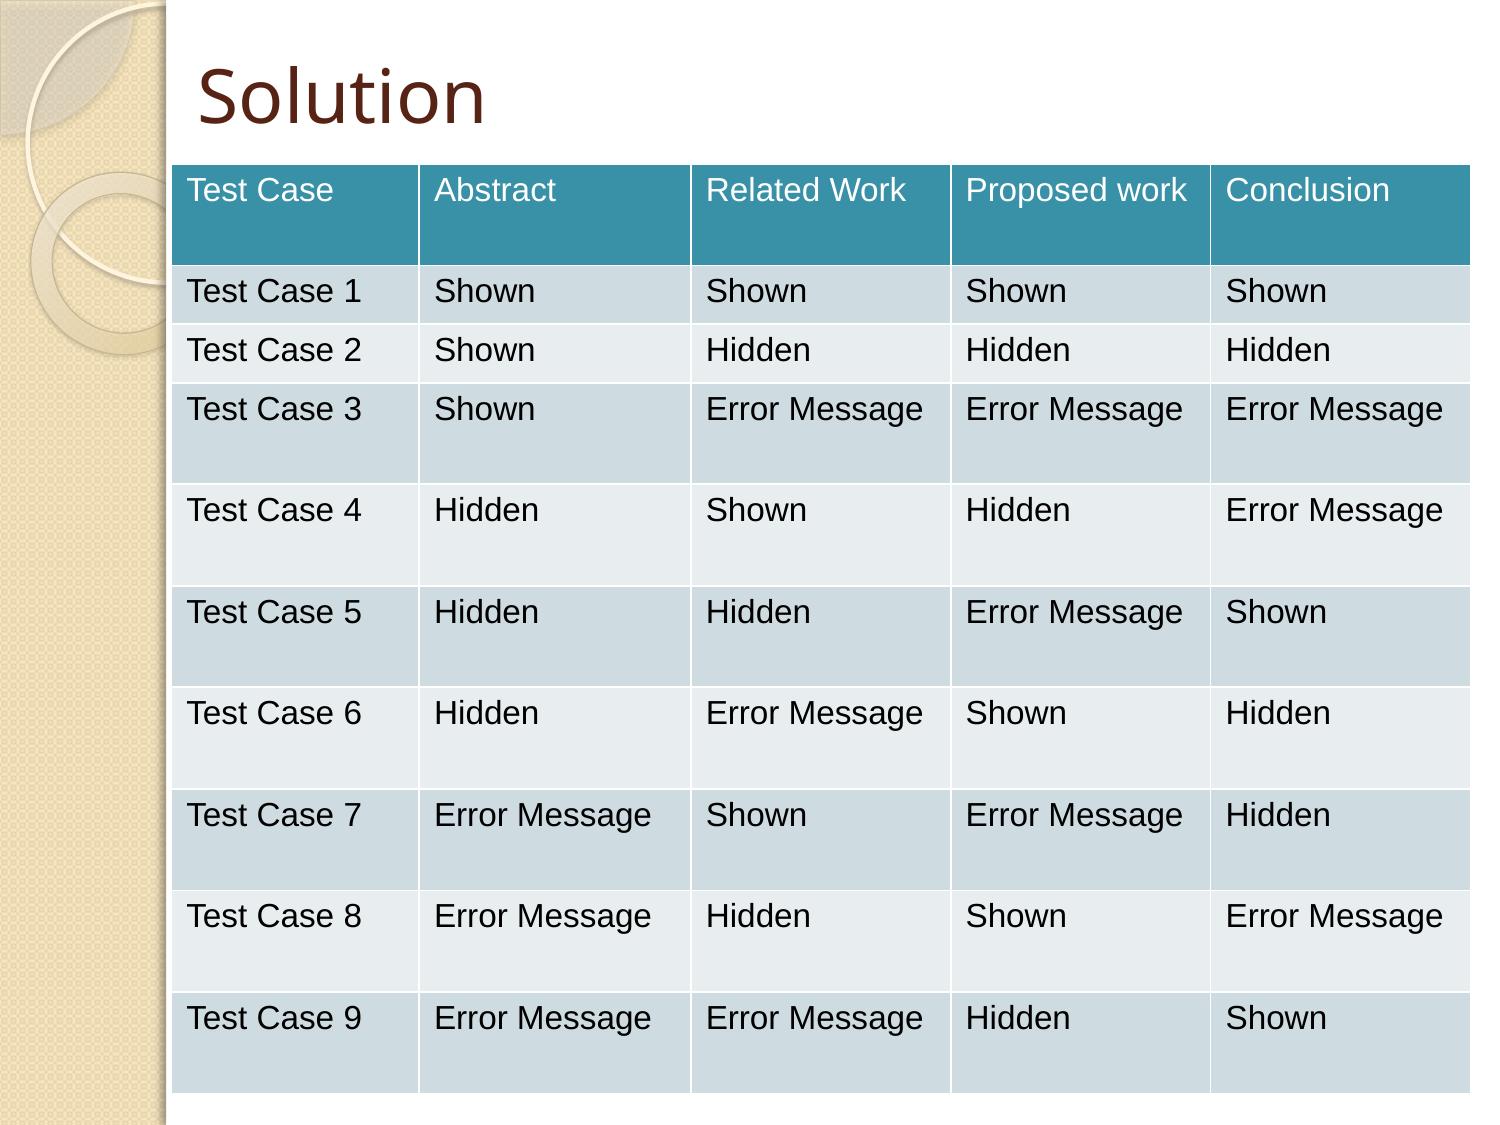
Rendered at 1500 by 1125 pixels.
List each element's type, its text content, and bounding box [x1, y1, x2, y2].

table_cell Shown [420, 384, 690, 483]
table_header Proposed work [952, 165, 1210, 265]
table_cell Shown [692, 485, 950, 585]
table_cell Test Case 2 [172, 325, 418, 382]
title Solution [183, 0, 1413, 163]
table_cell Hidden [1211, 325, 1470, 382]
table_header Abstract [420, 165, 690, 265]
table_cell Error Message [1211, 891, 1470, 991]
table_header Related Work [692, 165, 950, 265]
table_cell Error Message [692, 993, 950, 1093]
table_cell Hidden [692, 891, 950, 991]
table_cell Error Message [952, 790, 1210, 890]
table_cell Hidden [692, 325, 950, 382]
table_cell Shown [692, 790, 950, 890]
table_cell Error Message [1211, 485, 1470, 585]
table_cell Shown [1211, 266, 1470, 323]
table_cell Hidden [420, 587, 690, 686]
table_cell Shown [1211, 587, 1470, 686]
table_cell Error Message [692, 688, 950, 788]
table_cell Test Case 8 [172, 891, 418, 991]
table_cell Error Message [952, 384, 1210, 483]
table_cell Shown [952, 688, 1210, 788]
table_cell Hidden [952, 485, 1210, 585]
table_header Test Case [172, 165, 418, 265]
table_cell Test Case 7 [172, 790, 418, 890]
table_cell Error Message [420, 993, 690, 1093]
table_cell Error Message [420, 790, 690, 890]
table_cell Hidden [1211, 688, 1470, 788]
table_cell Shown [420, 325, 690, 382]
table_cell Hidden [952, 325, 1210, 382]
table_cell Error Message [1211, 384, 1470, 483]
table_cell Hidden [1211, 790, 1470, 890]
table_cell Test Case 1 [172, 266, 418, 323]
table_cell Test Case 5 [172, 587, 418, 686]
table_cell Shown [952, 266, 1210, 323]
table_cell Error Message [420, 891, 690, 991]
table_cell Hidden [692, 587, 950, 686]
table_cell Test Case 3 [172, 384, 418, 483]
table_cell Error Message [952, 587, 1210, 686]
table_cell Shown [1211, 993, 1470, 1093]
table_cell Hidden [952, 993, 1210, 1093]
table_cell Hidden [420, 688, 690, 788]
table_cell Shown [420, 266, 690, 323]
table_cell Test Case 4 [172, 485, 418, 585]
table_cell Test Case 6 [172, 688, 418, 788]
table_cell Hidden [420, 485, 690, 585]
table_cell Test Case 9 [172, 993, 418, 1093]
table_cell Shown [952, 891, 1210, 991]
table_cell Shown [692, 266, 950, 323]
table_header Conclusion [1211, 165, 1470, 265]
table_cell Error Message [692, 384, 950, 483]
